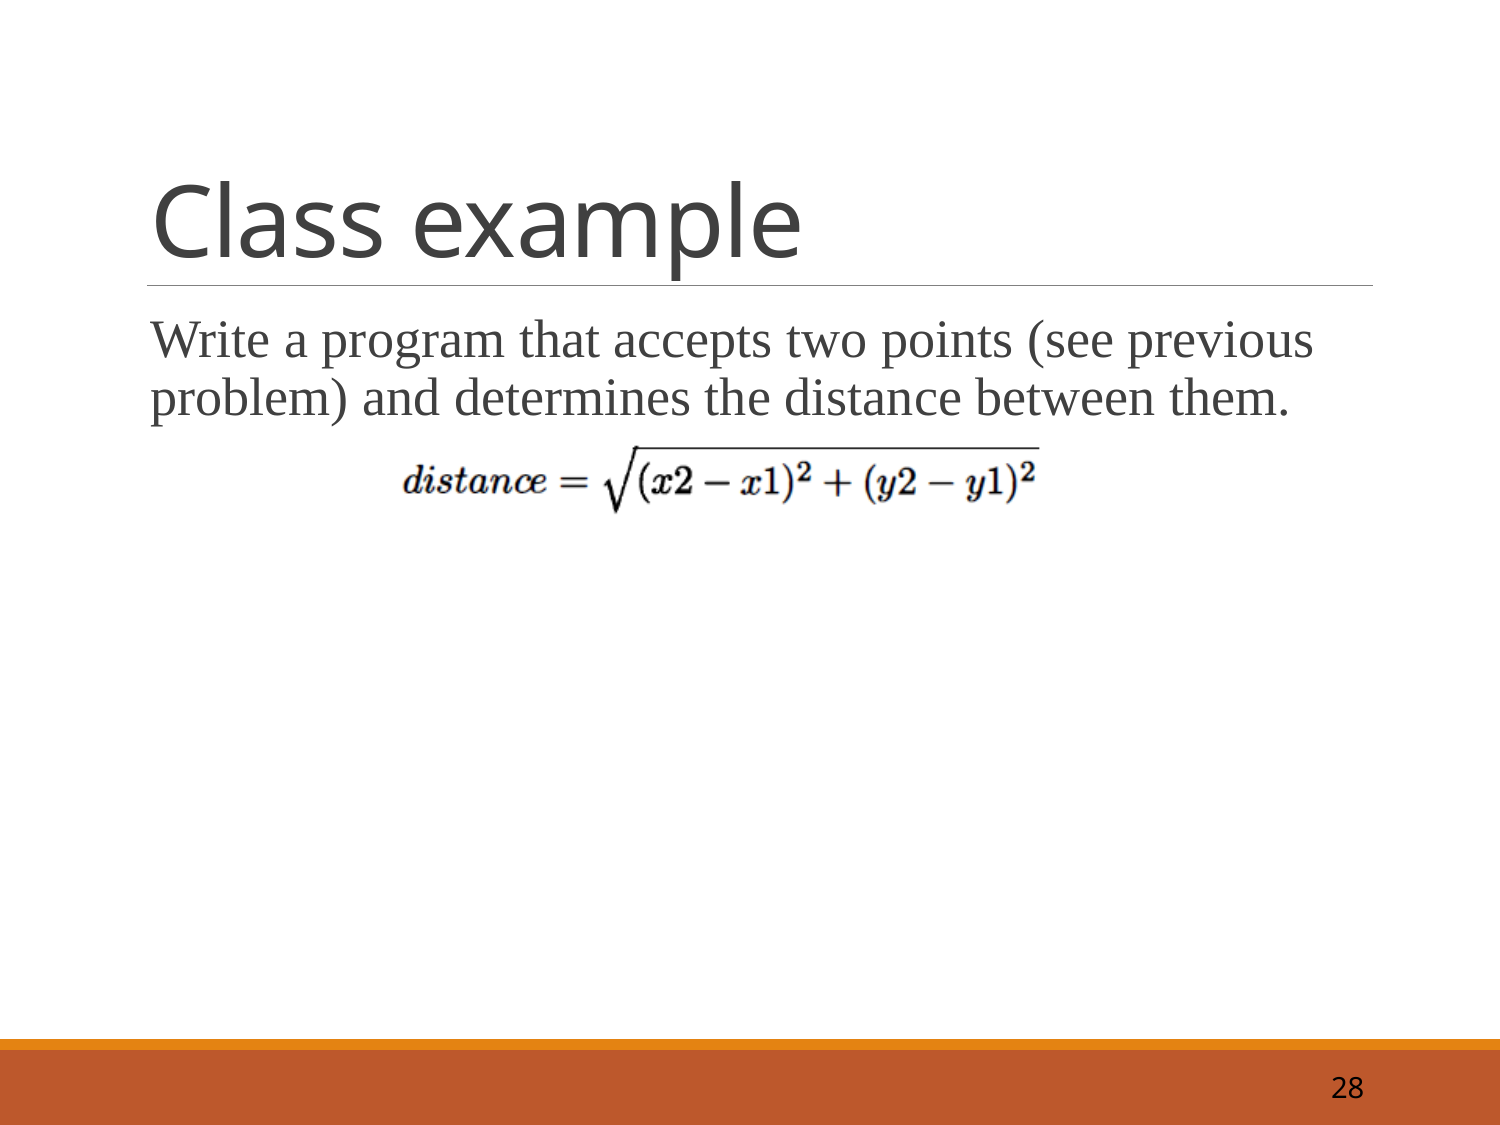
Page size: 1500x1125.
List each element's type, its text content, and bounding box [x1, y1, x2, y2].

picture [349, 424, 1088, 531]
list Write a program that accepts two points (see previous problem) and determines the distance between them. [135, 302, 1373, 963]
slide_number 28 [1218, 1059, 1380, 1120]
title Class example [135, 47, 1373, 285]
